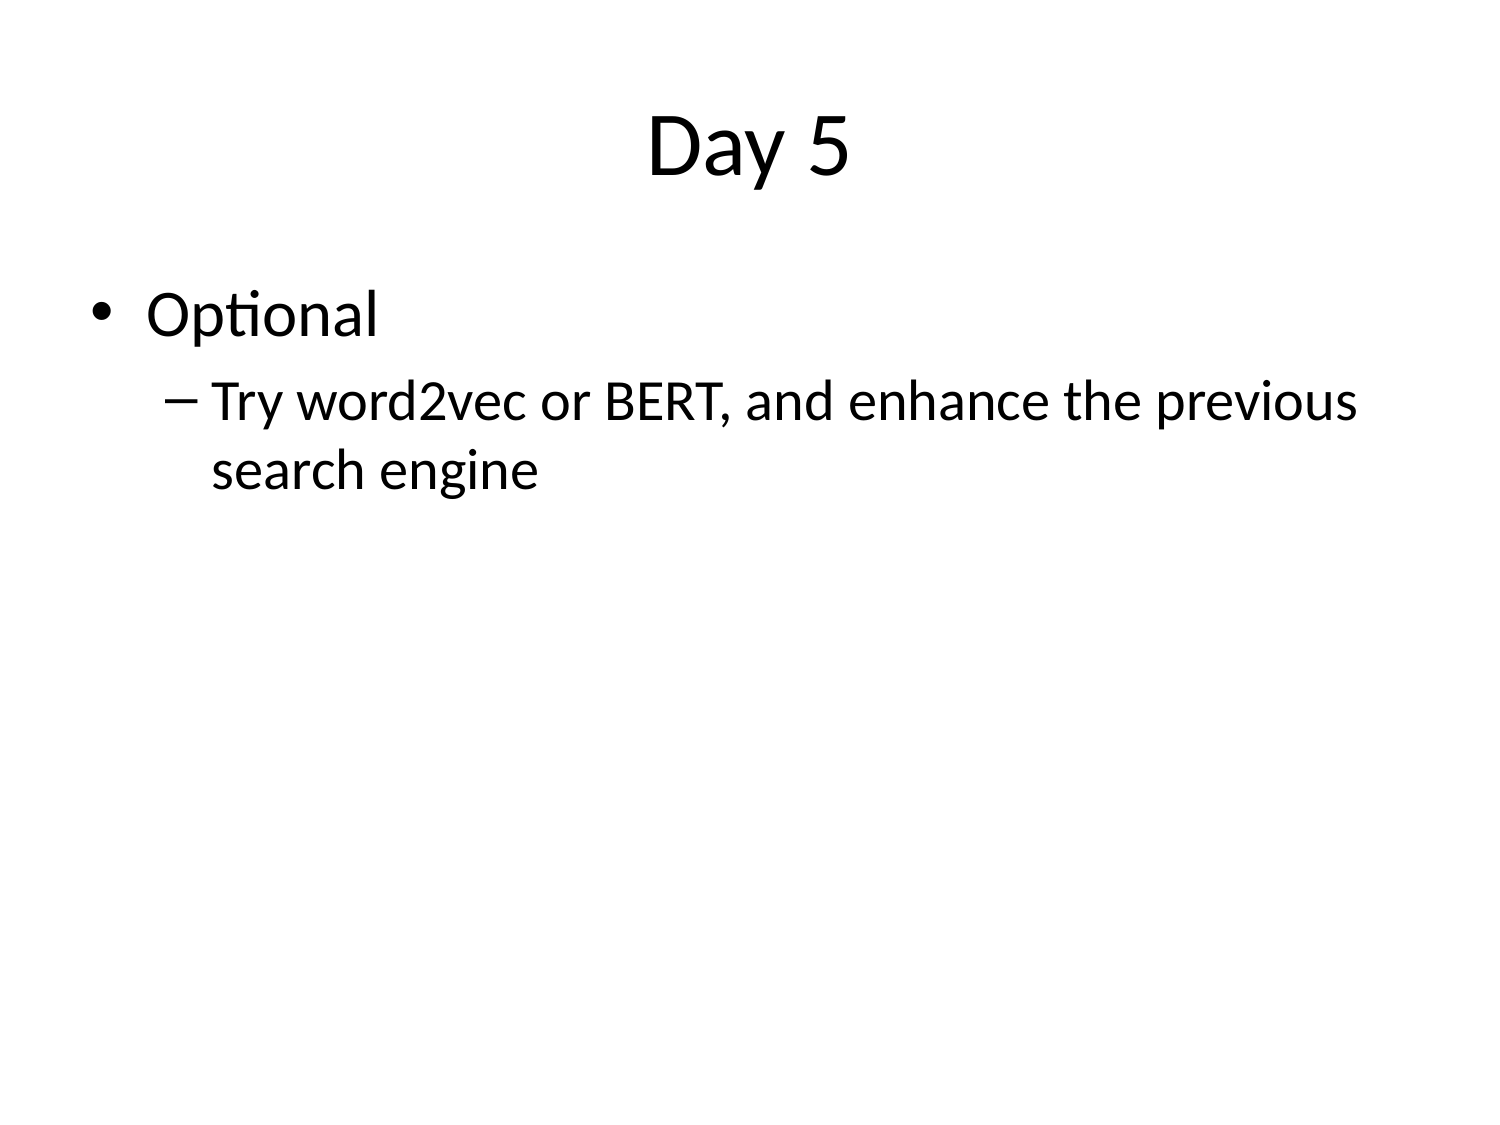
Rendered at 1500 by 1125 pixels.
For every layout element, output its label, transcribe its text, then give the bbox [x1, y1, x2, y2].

title Day 5 [75, 45, 1425, 233]
list Optional Try word2vec or BERT, and enhance the previous search engine [75, 262, 1425, 1005]
